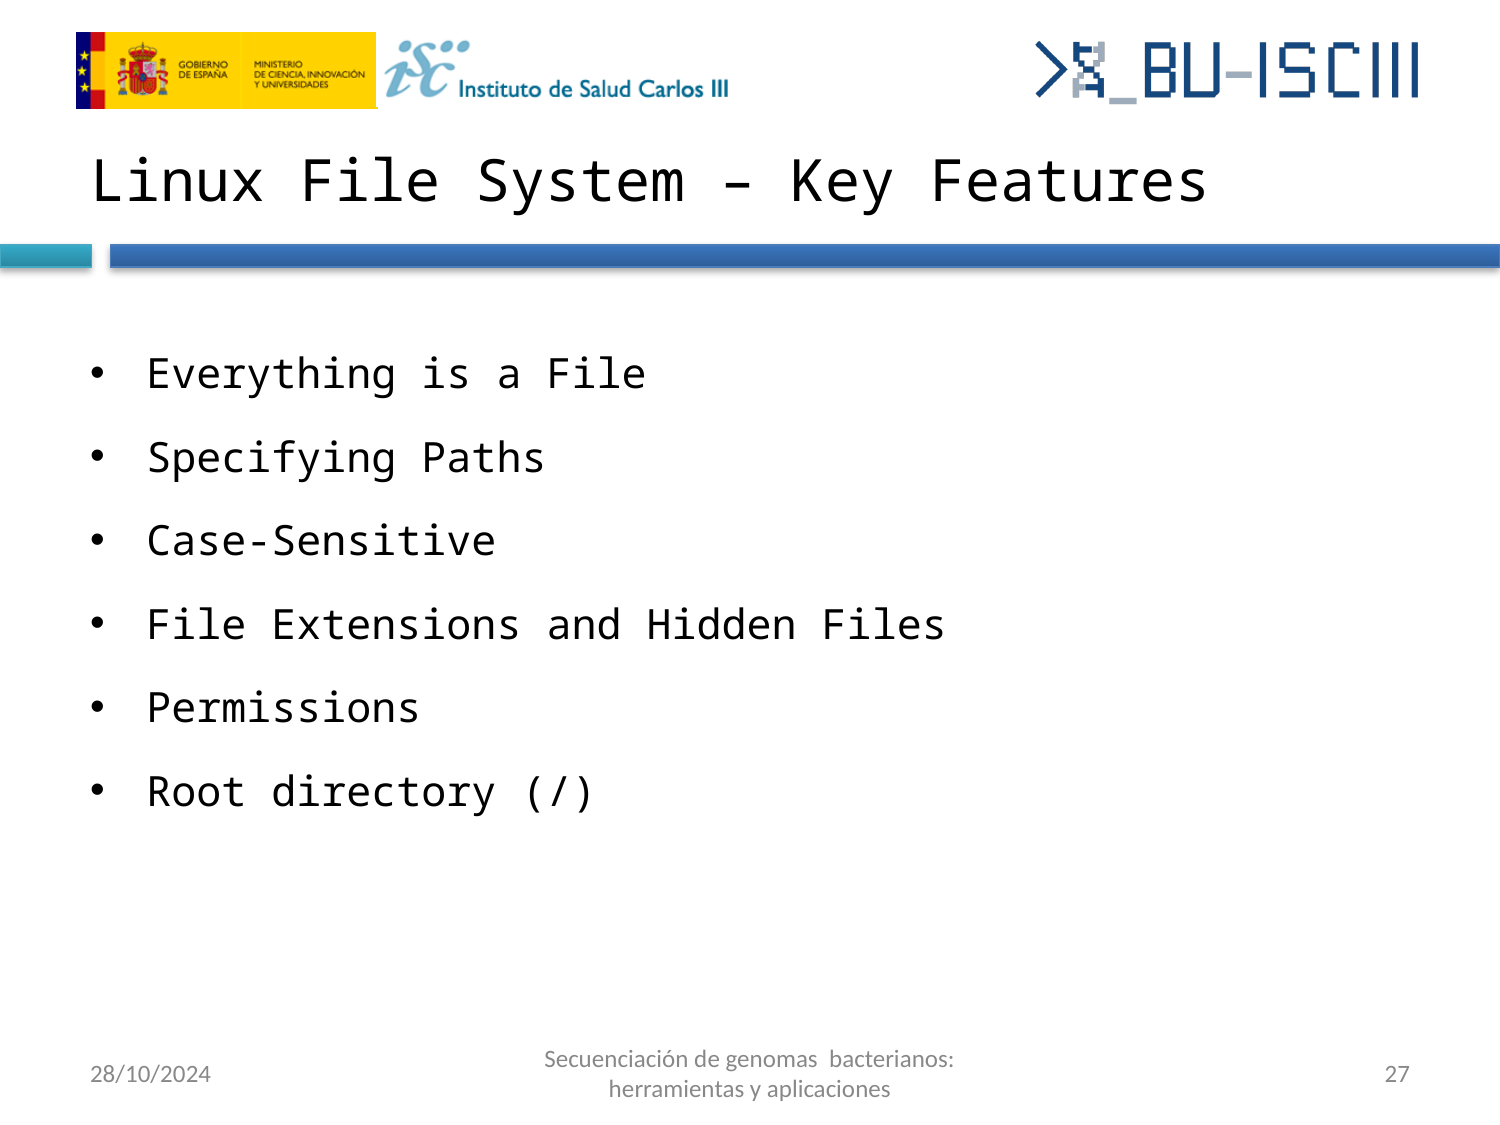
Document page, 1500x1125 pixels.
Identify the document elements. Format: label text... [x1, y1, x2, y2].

footer Secuenciación de genomas bacterianos: herramientas y aplicaciones [512, 1042, 988, 1103]
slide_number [75, 1042, 425, 1103]
title Linux File System – Key Features [75, 113, 1425, 244]
picture [1021, 0, 1436, 138]
slide_number ‹#› [1074, 1042, 1425, 1103]
list Everything is a File Specifying Paths Case-Sensitive File Extensions and Hidden Files Permissions Root directory (/) [75, 314, 1425, 1005]
picture [76, 32, 809, 109]
